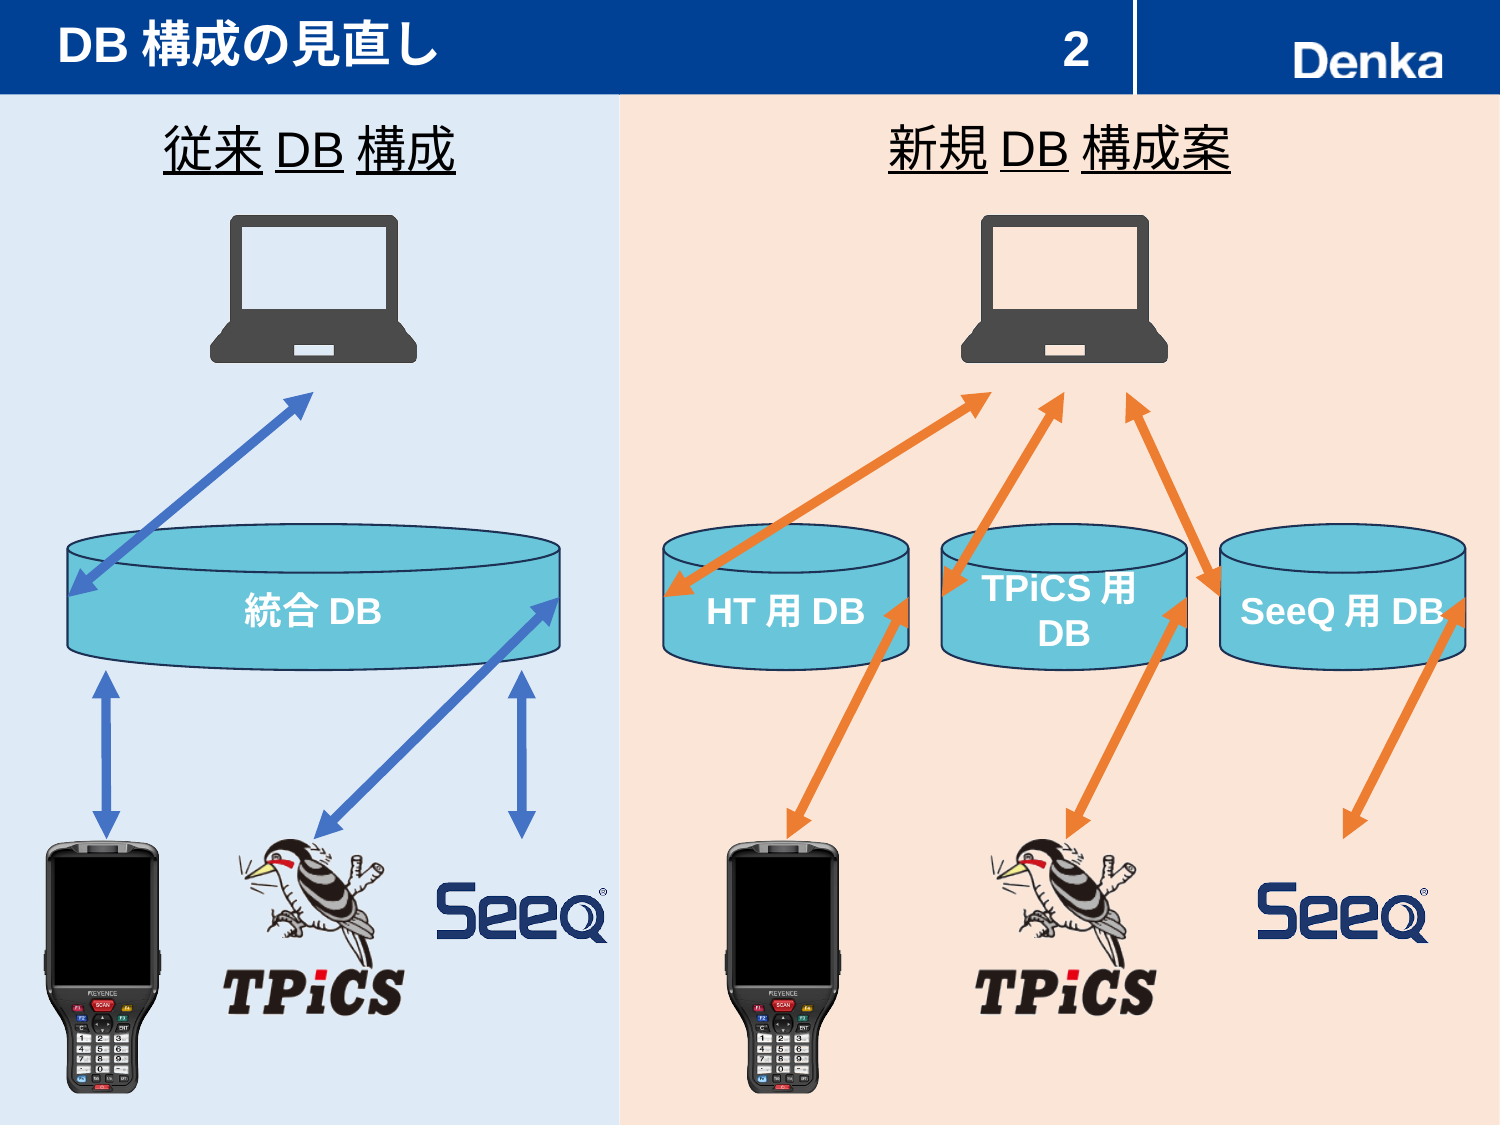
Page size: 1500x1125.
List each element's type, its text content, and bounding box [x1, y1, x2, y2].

picture [210, 185, 417, 392]
text_box 統合DB [66, 523, 561, 672]
text_box [0, 93, 621, 1125]
slide_number 2 [1026, 0, 1127, 95]
text_box 新規DB構成案 [873, 109, 1247, 185]
picture [220, 839, 408, 1019]
picture [972, 839, 1160, 1019]
text_box HT用DB [662, 523, 910, 672]
picture [43, 839, 170, 1094]
picture [961, 185, 1168, 392]
text_box [621, 93, 1500, 1125]
text_box 従来DB構成 [148, 110, 472, 185]
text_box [785, 391, 992, 524]
picture [1245, 839, 1441, 986]
picture [723, 839, 850, 1094]
text_box SeeQ用DB [1219, 523, 1467, 672]
text_box TPiCS用DB [940, 523, 1188, 672]
picture [424, 839, 620, 986]
title DB構成の見直し [41, 0, 1019, 95]
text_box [1126, 391, 1343, 524]
